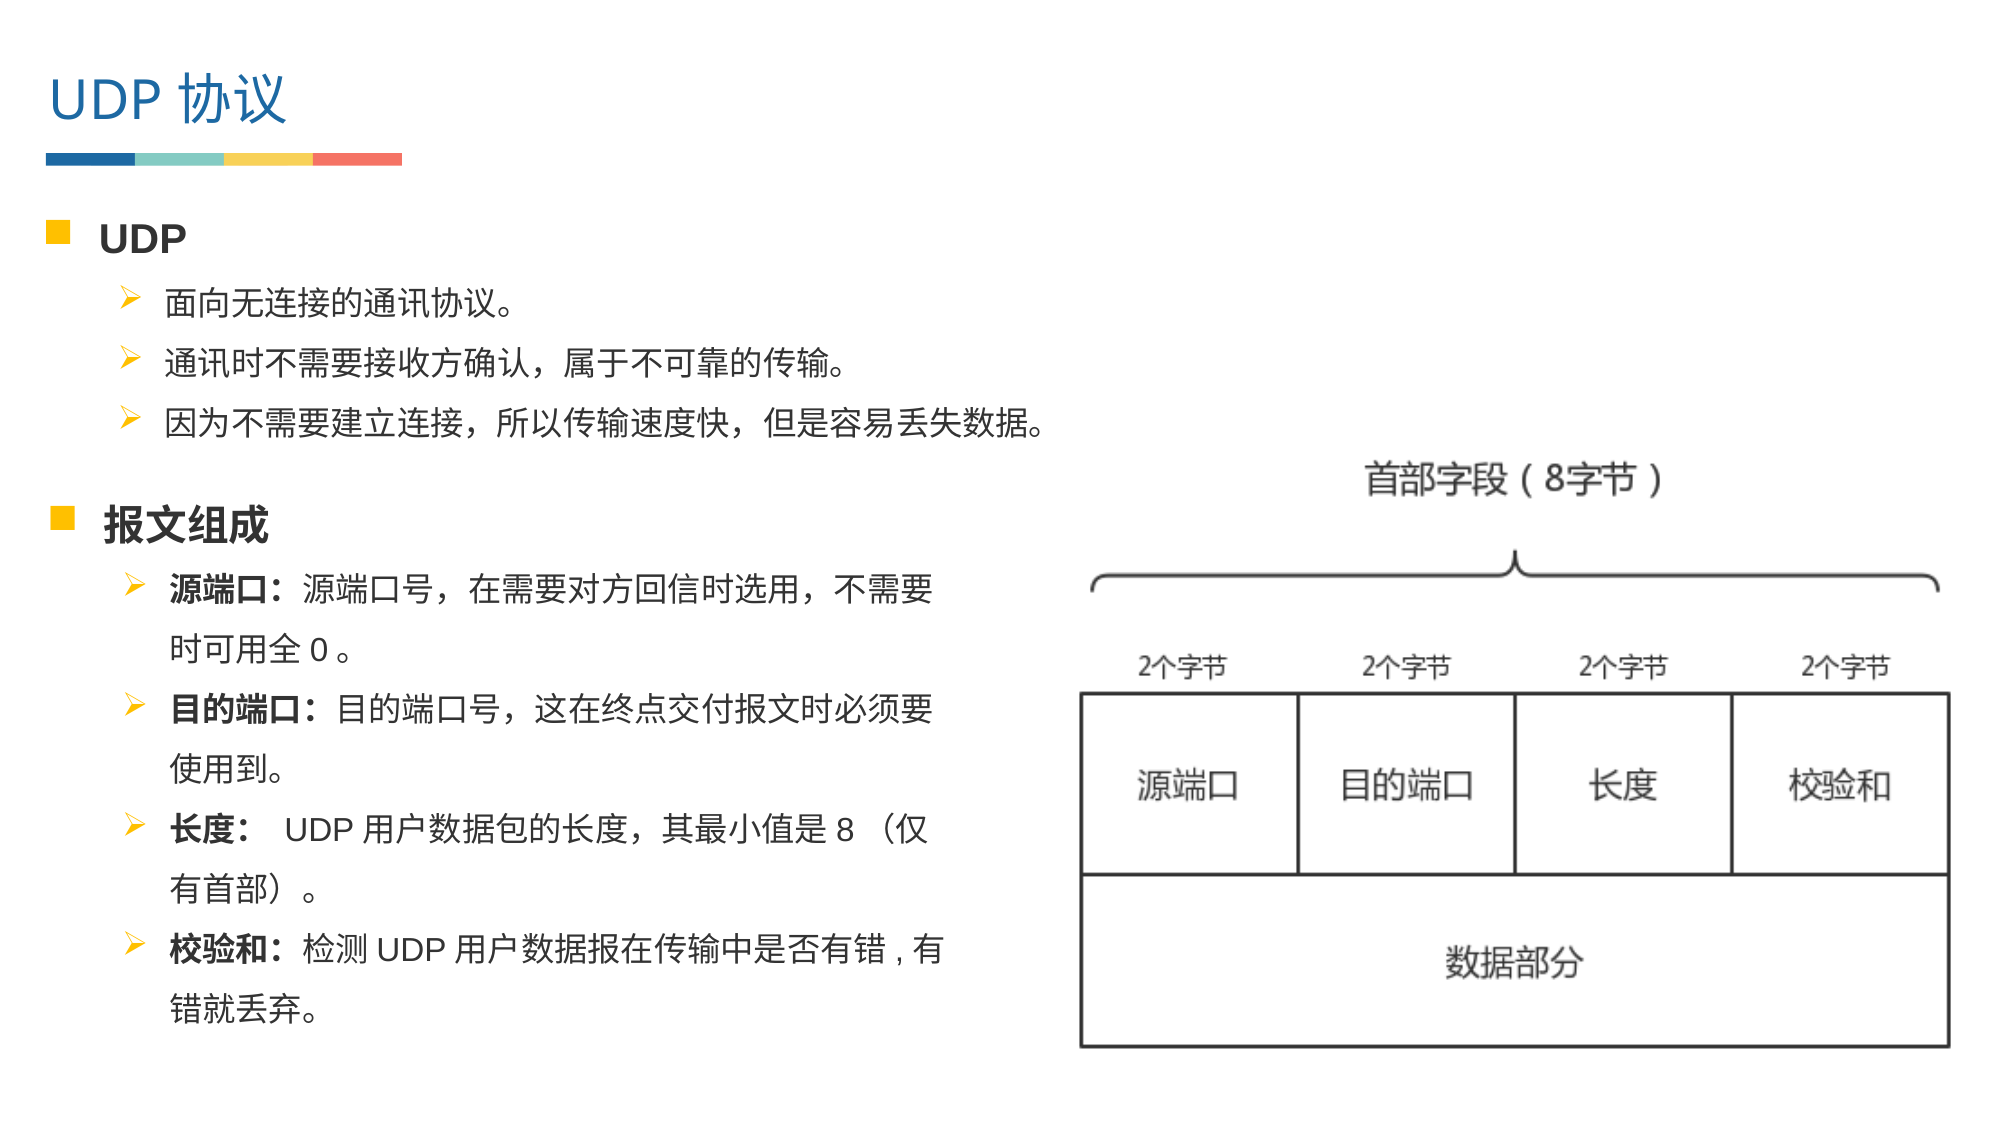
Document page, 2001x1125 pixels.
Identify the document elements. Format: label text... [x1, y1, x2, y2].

text_box UDP协议 [48, 64, 883, 131]
picture [995, 314, 2000, 1103]
text_box UDP 面向无连接的通讯协议。 通讯时不需要接收方确认，属于不可靠的传输。 因为不需要建立连接，所以传输速度快，但是容易丢失数据。 [27, 179, 1963, 450]
text_box 报文组成 源端口：源端口号，在需要对方回信时选用，不需要时可用全0。 目的端口：目的端口号，这在终点交付报文时必须要使用到。 长度： UDP用户数据包的长度，其最小值是8（仅有首部）。 校验和：检测UDP用户数据报在传输中是否有错,有错就丢弃。 [32, 466, 966, 1095]
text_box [45, 152, 403, 166]
